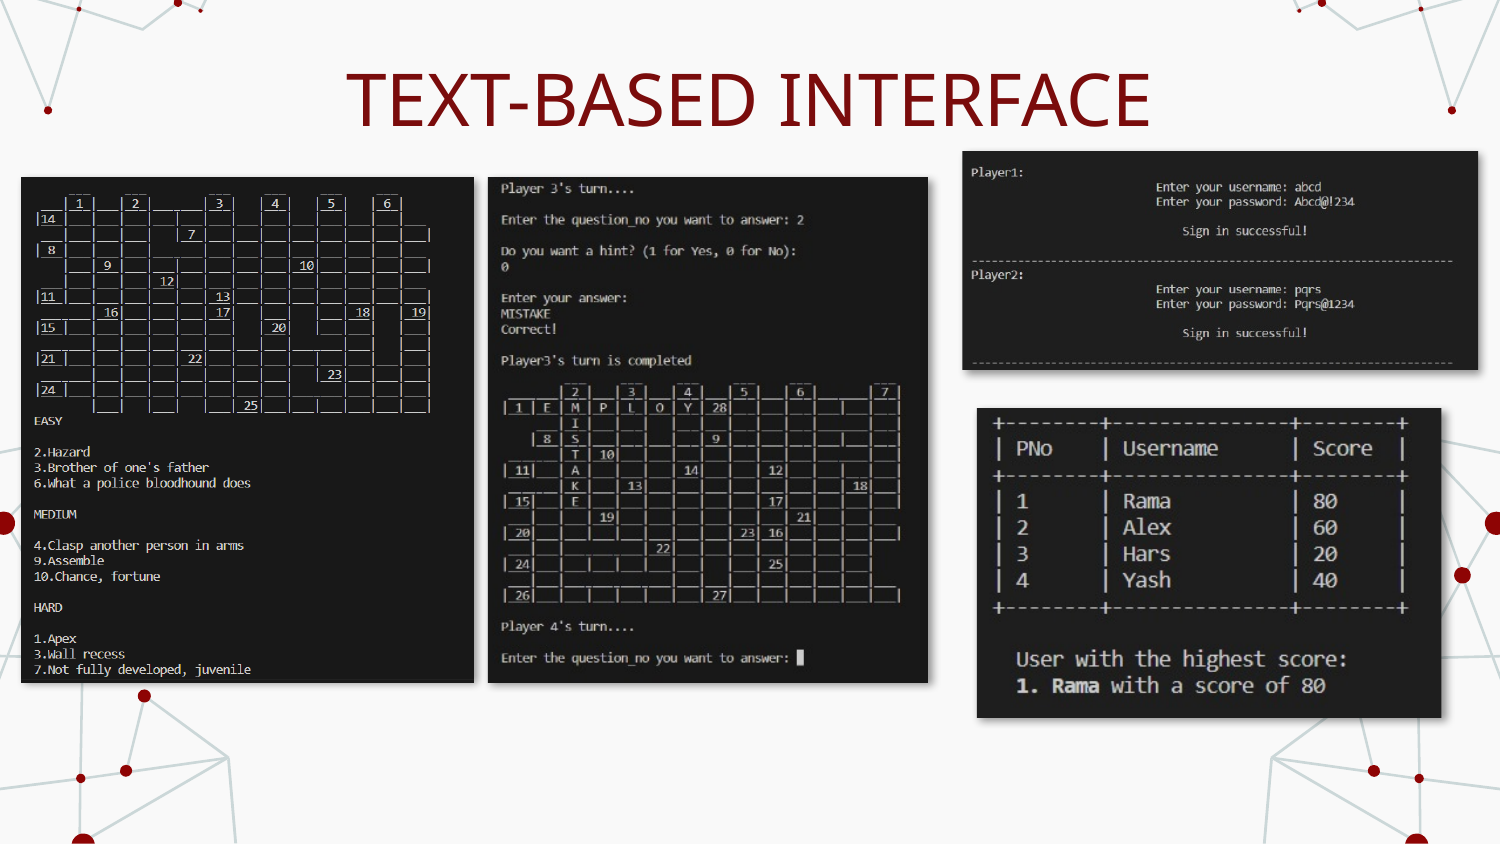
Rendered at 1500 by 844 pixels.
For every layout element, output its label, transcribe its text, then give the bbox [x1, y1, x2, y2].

picture [487, 177, 929, 683]
title TEXT-BASED INTERFACE [118, 38, 1382, 133]
picture [21, 177, 475, 683]
picture [976, 408, 1442, 719]
picture [962, 151, 1479, 371]
